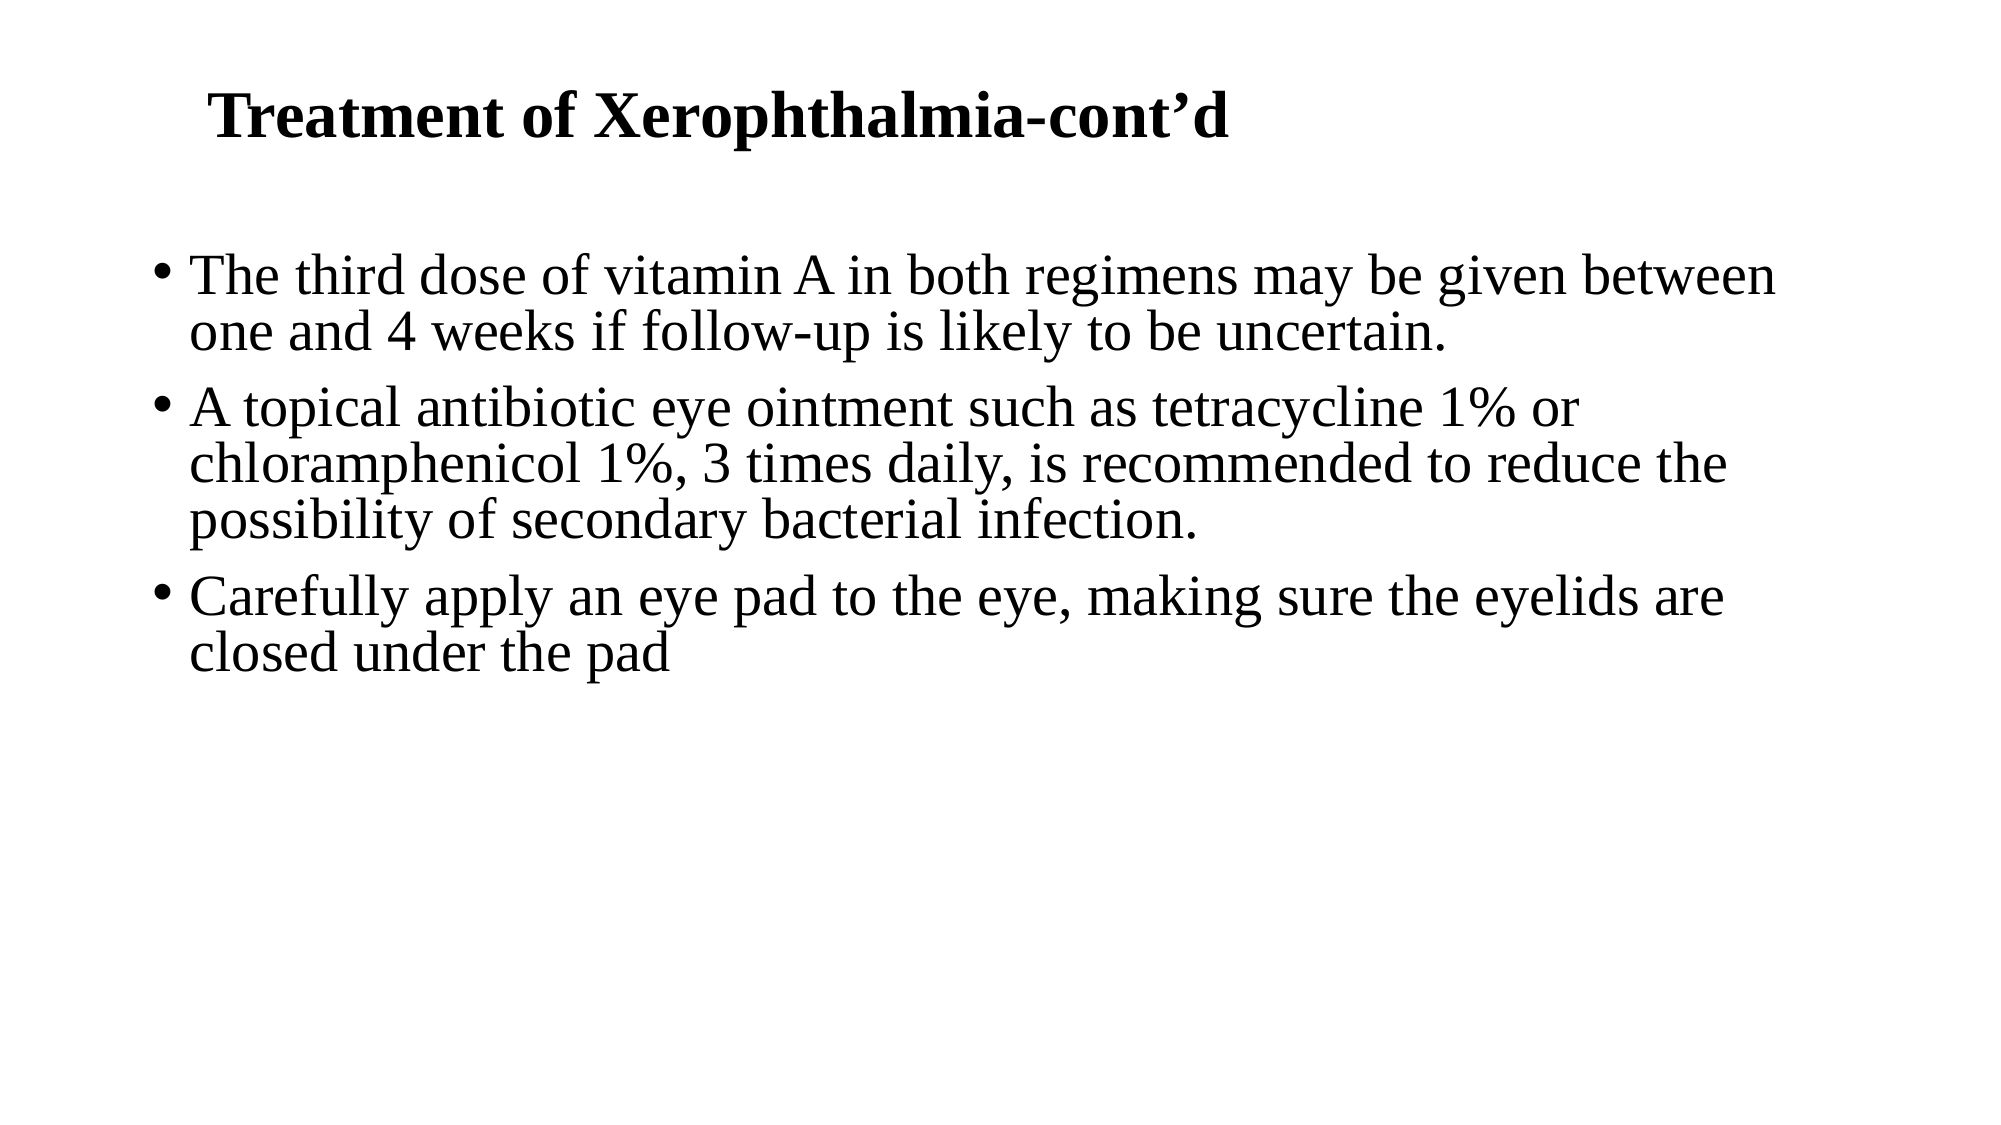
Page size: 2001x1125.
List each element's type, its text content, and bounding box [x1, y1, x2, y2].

list The third dose of vitamin A in both regimens may be given between one and 4 weeks if follow-up is likely to be uncertain. A topical antibiotic eye ointment such as tetracycline 1% or chloramphenicol 1%, 3 times daily, is recommended to reduce the possibility of secondary bacterial infection. Carefully apply an eye pad to the eye, making sure the eyelids are closed under the pad [137, 242, 1863, 1014]
title Treatment of Xerophthalmia-cont’d [191, 59, 1863, 172]
